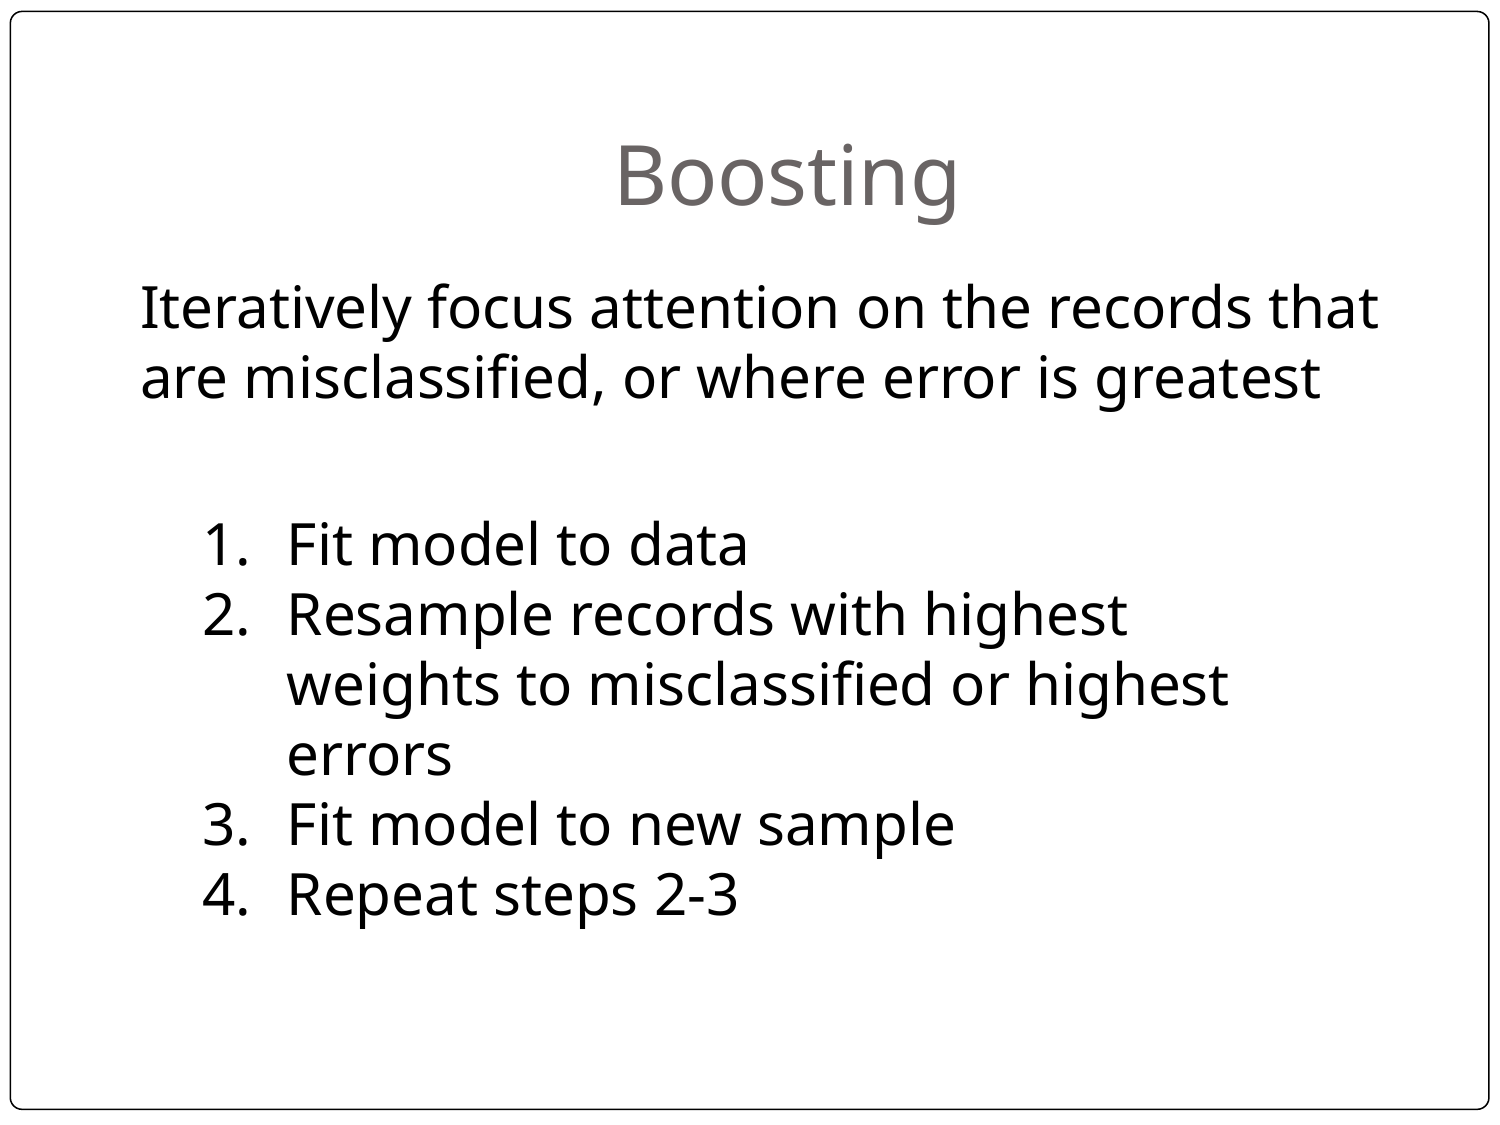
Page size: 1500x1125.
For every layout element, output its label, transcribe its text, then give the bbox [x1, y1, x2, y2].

title Boosting [150, 75, 1425, 238]
text_box Fit model to data Resample records with highest weights to misclassified or highest errors Fit model to new sample Repeat steps 2-3 [187, 499, 1288, 869]
list Iteratively focus attention on the records that are misclassified, or where error is greatest [125, 262, 1400, 463]
